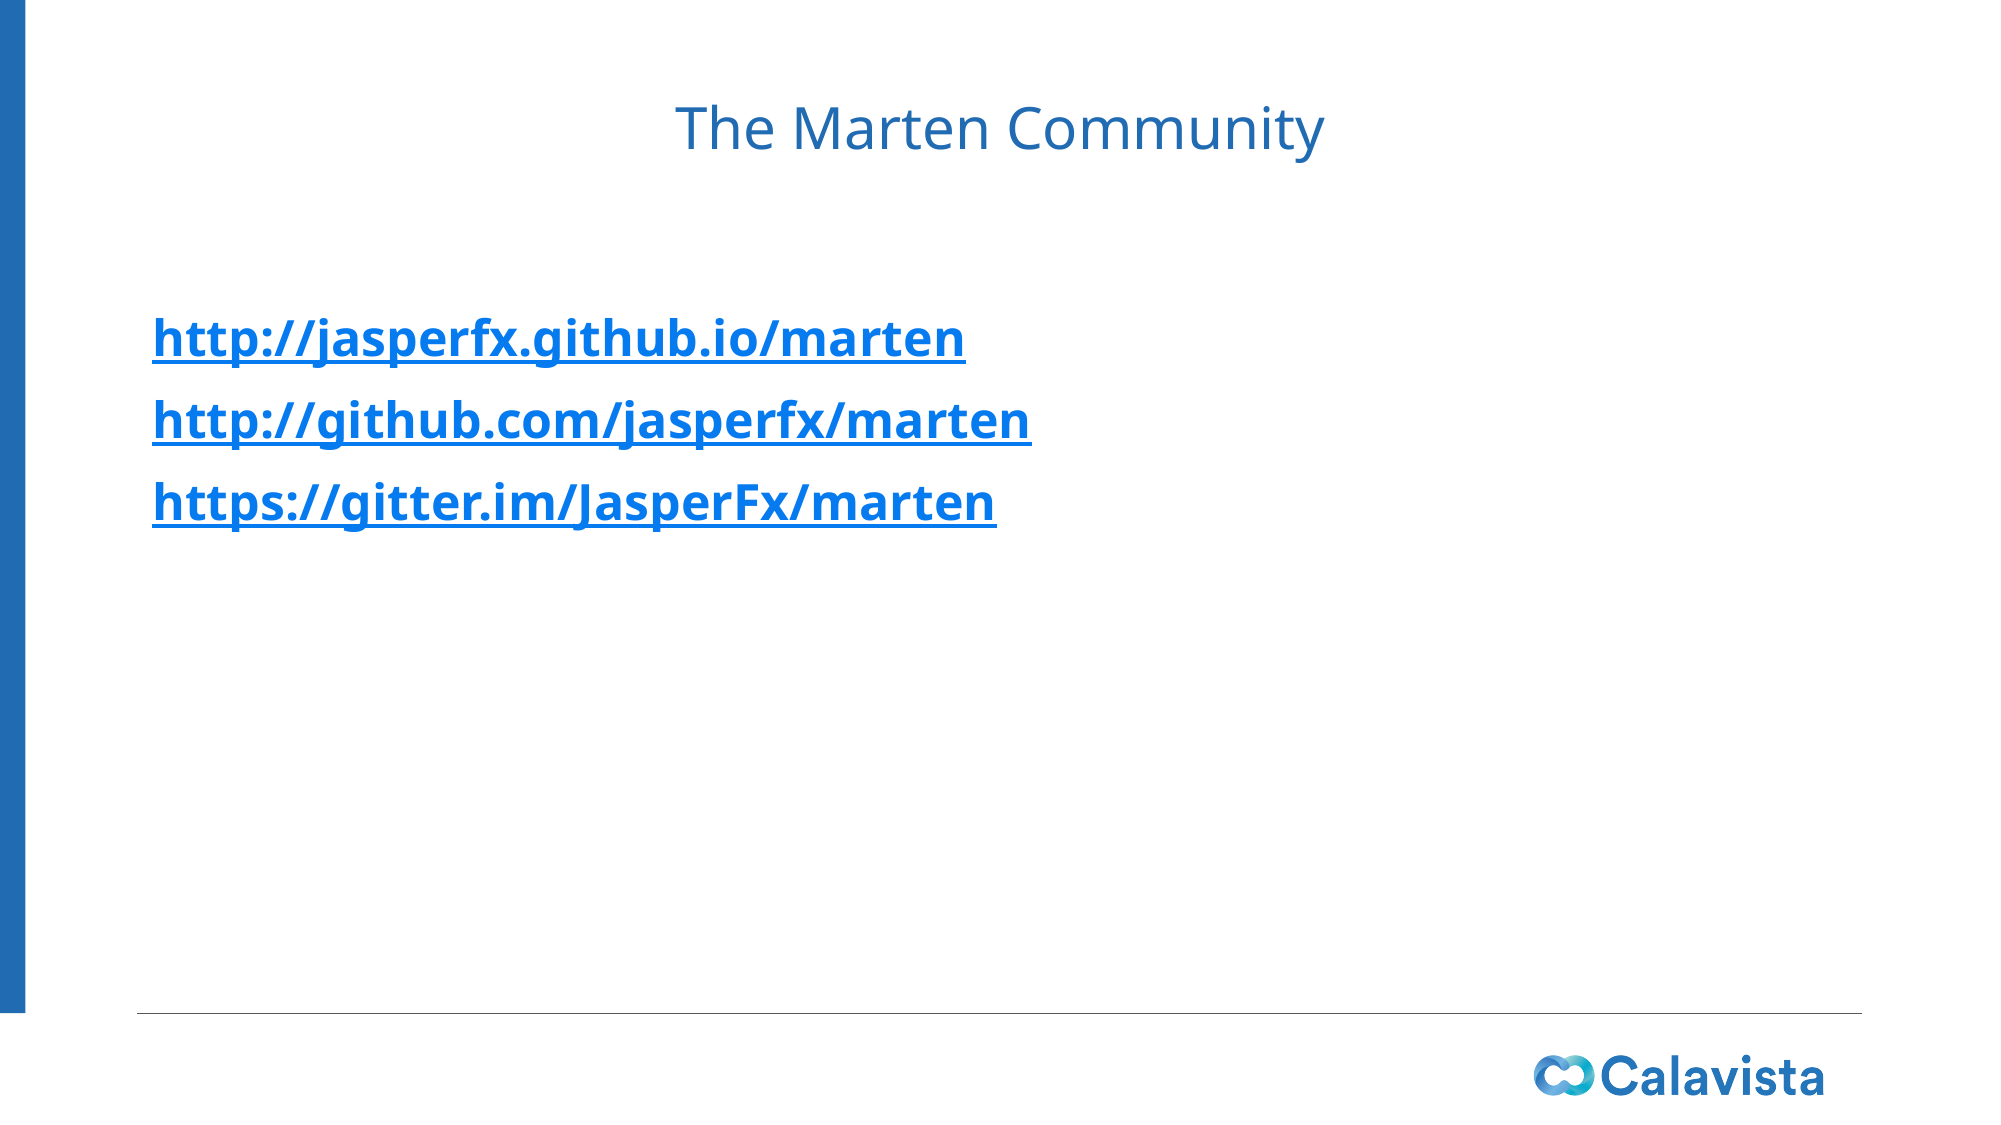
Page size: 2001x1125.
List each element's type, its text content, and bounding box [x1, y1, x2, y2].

list http://jasperfx.github.io/marten http://github.com/jasperfx/marten https://gitter.im/JasperFx/marten [137, 299, 1863, 1014]
title The Marten Community [137, 22, 1863, 240]
picture [1494, 1014, 1863, 1125]
